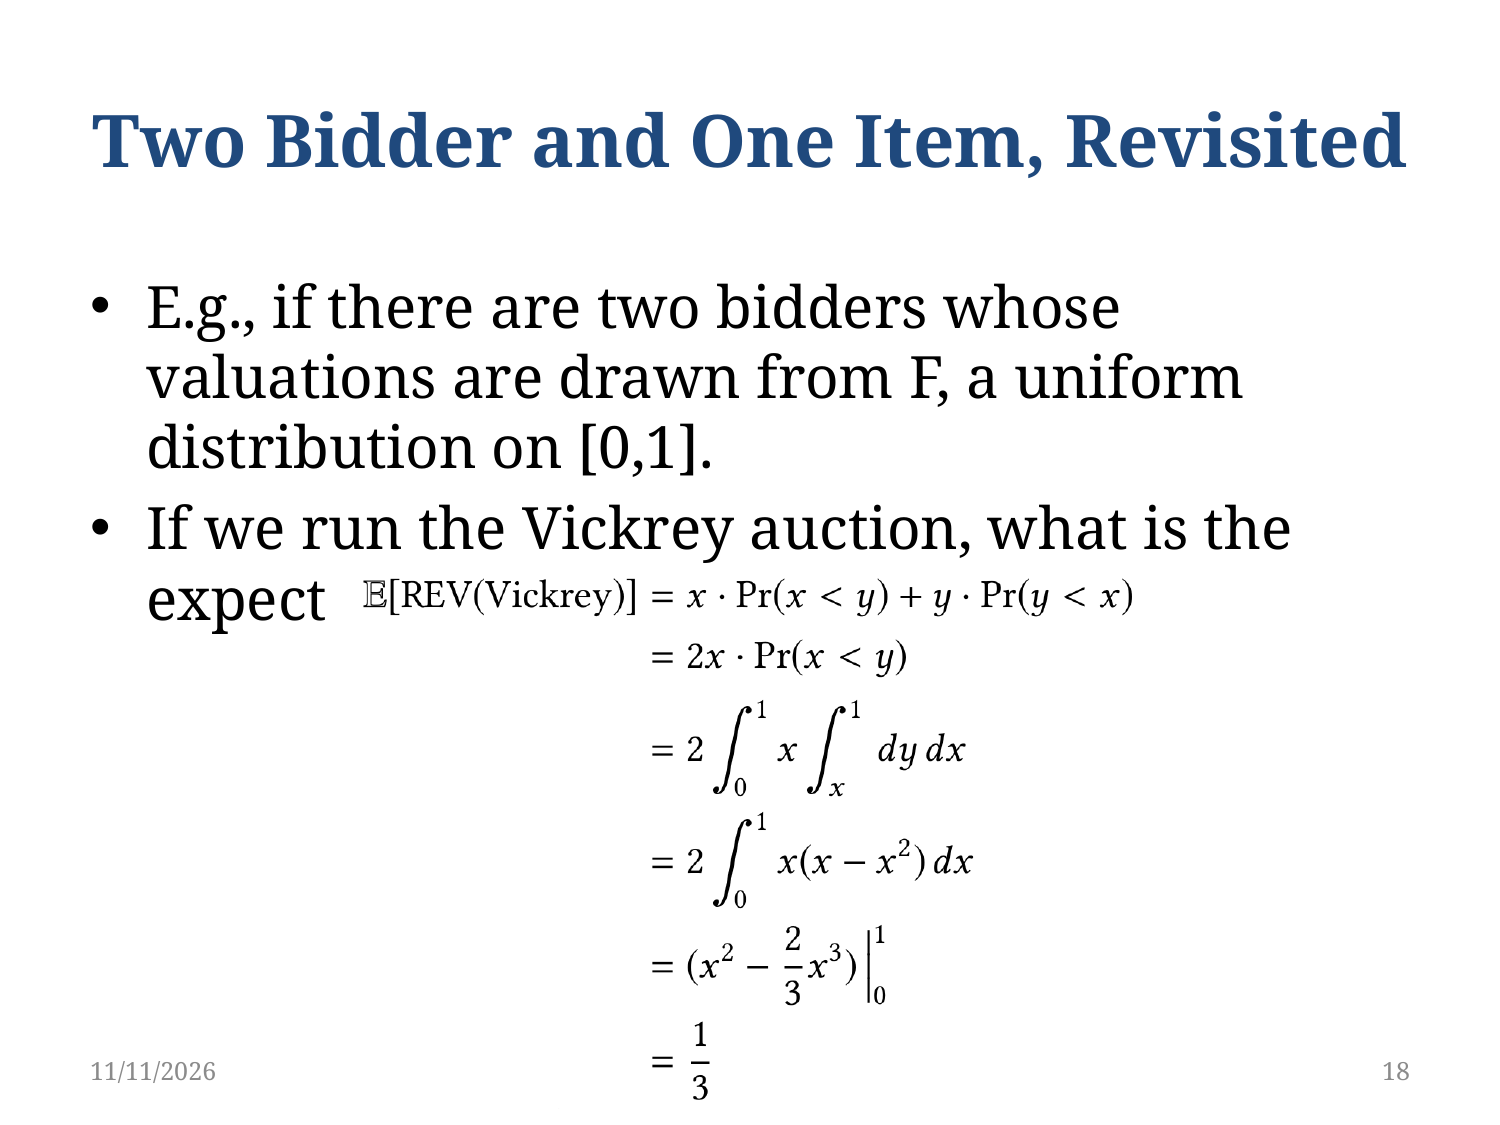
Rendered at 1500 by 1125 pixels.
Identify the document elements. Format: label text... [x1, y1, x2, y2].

picture [324, 567, 1151, 1109]
title Two Bidder and One Item, Revisited [75, 45, 1425, 233]
slide_number 18 [1154, 1042, 1425, 1103]
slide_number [75, 1042, 319, 1103]
list E.g., if there are two bidders whose valuations are drawn from F, a uniform distribution on [0,1]. If we run the Vickrey auction, what is the expected revenue? [75, 262, 1425, 1005]
